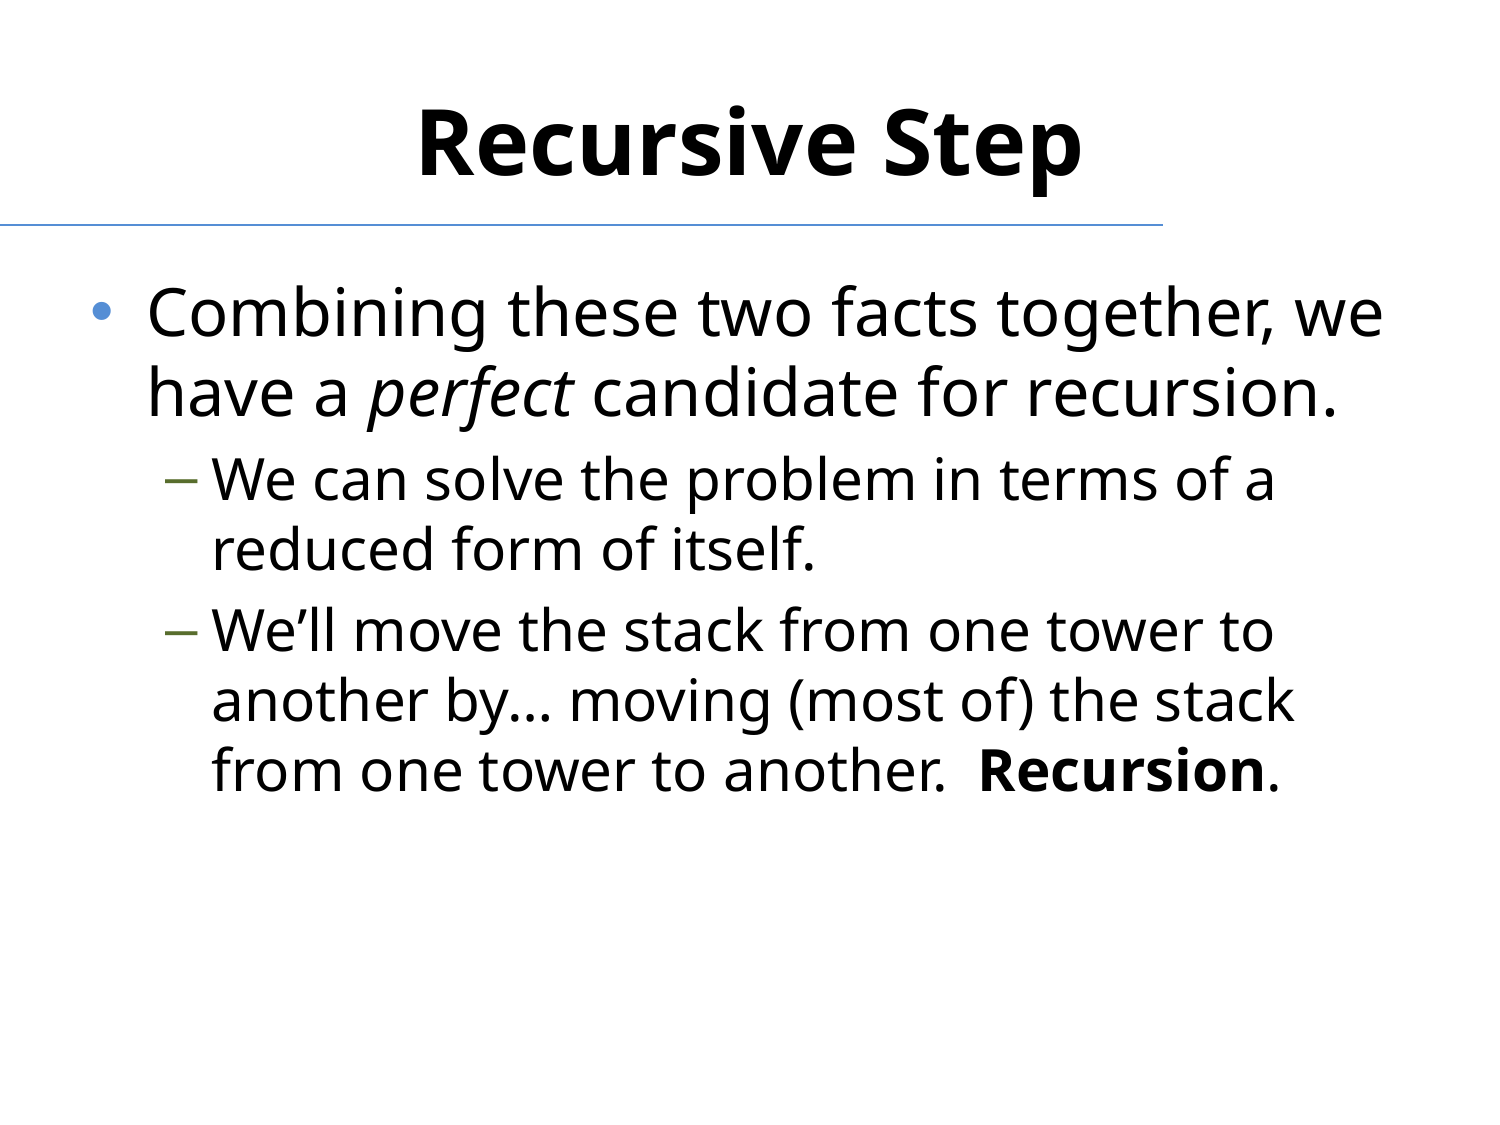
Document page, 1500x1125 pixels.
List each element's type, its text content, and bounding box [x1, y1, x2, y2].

list Combining these two facts together, we have a perfect candidate for recursion. We can solve the problem in terms of a reduced form of itself. We’ll move the stack from one tower to another by… moving (most of) the stack from one tower to another. Recursion. [75, 262, 1425, 1005]
title Recursive Step [75, 45, 1425, 233]
